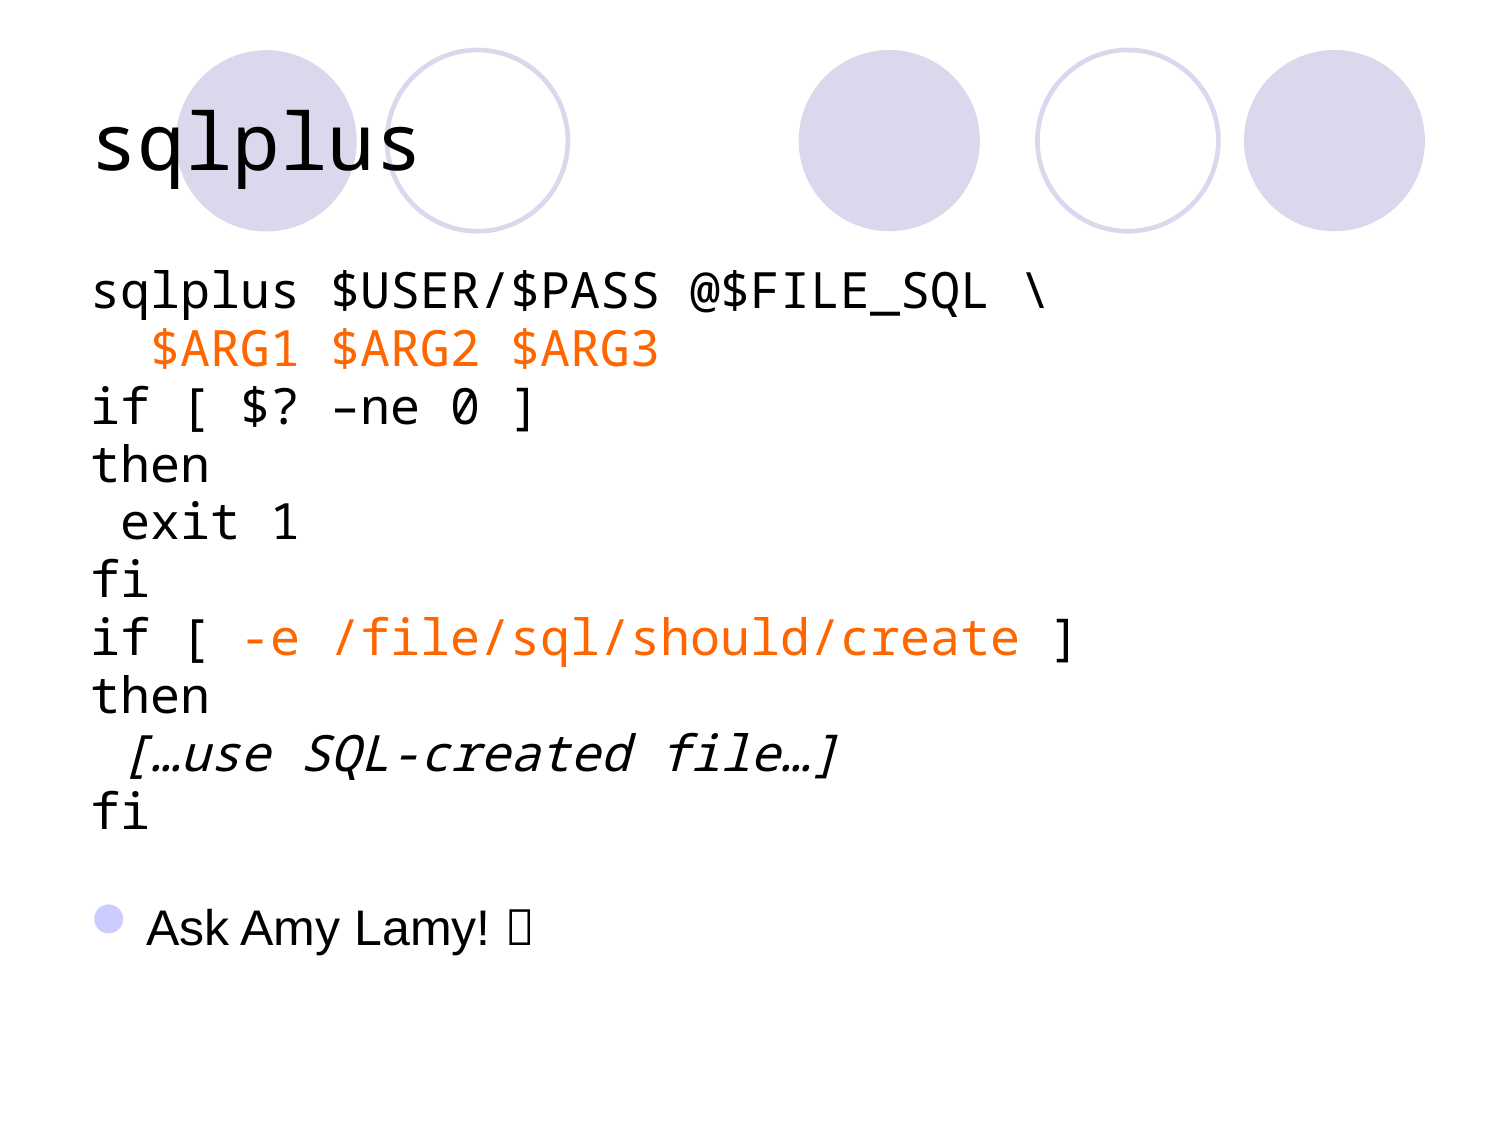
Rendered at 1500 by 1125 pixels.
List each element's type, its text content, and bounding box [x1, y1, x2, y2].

title sqlplus [74, 44, 1426, 233]
list sqlplus $USER/$PASS @$FILE_SQL \ $ARG1 $ARG2 $ARG3 if [ $? –ne 0 ] then exit 1 fi if [ -e /file/sql/should/create ] then […use SQL-created file…] fi Ask Amy Lamy!  [74, 262, 1426, 1006]
